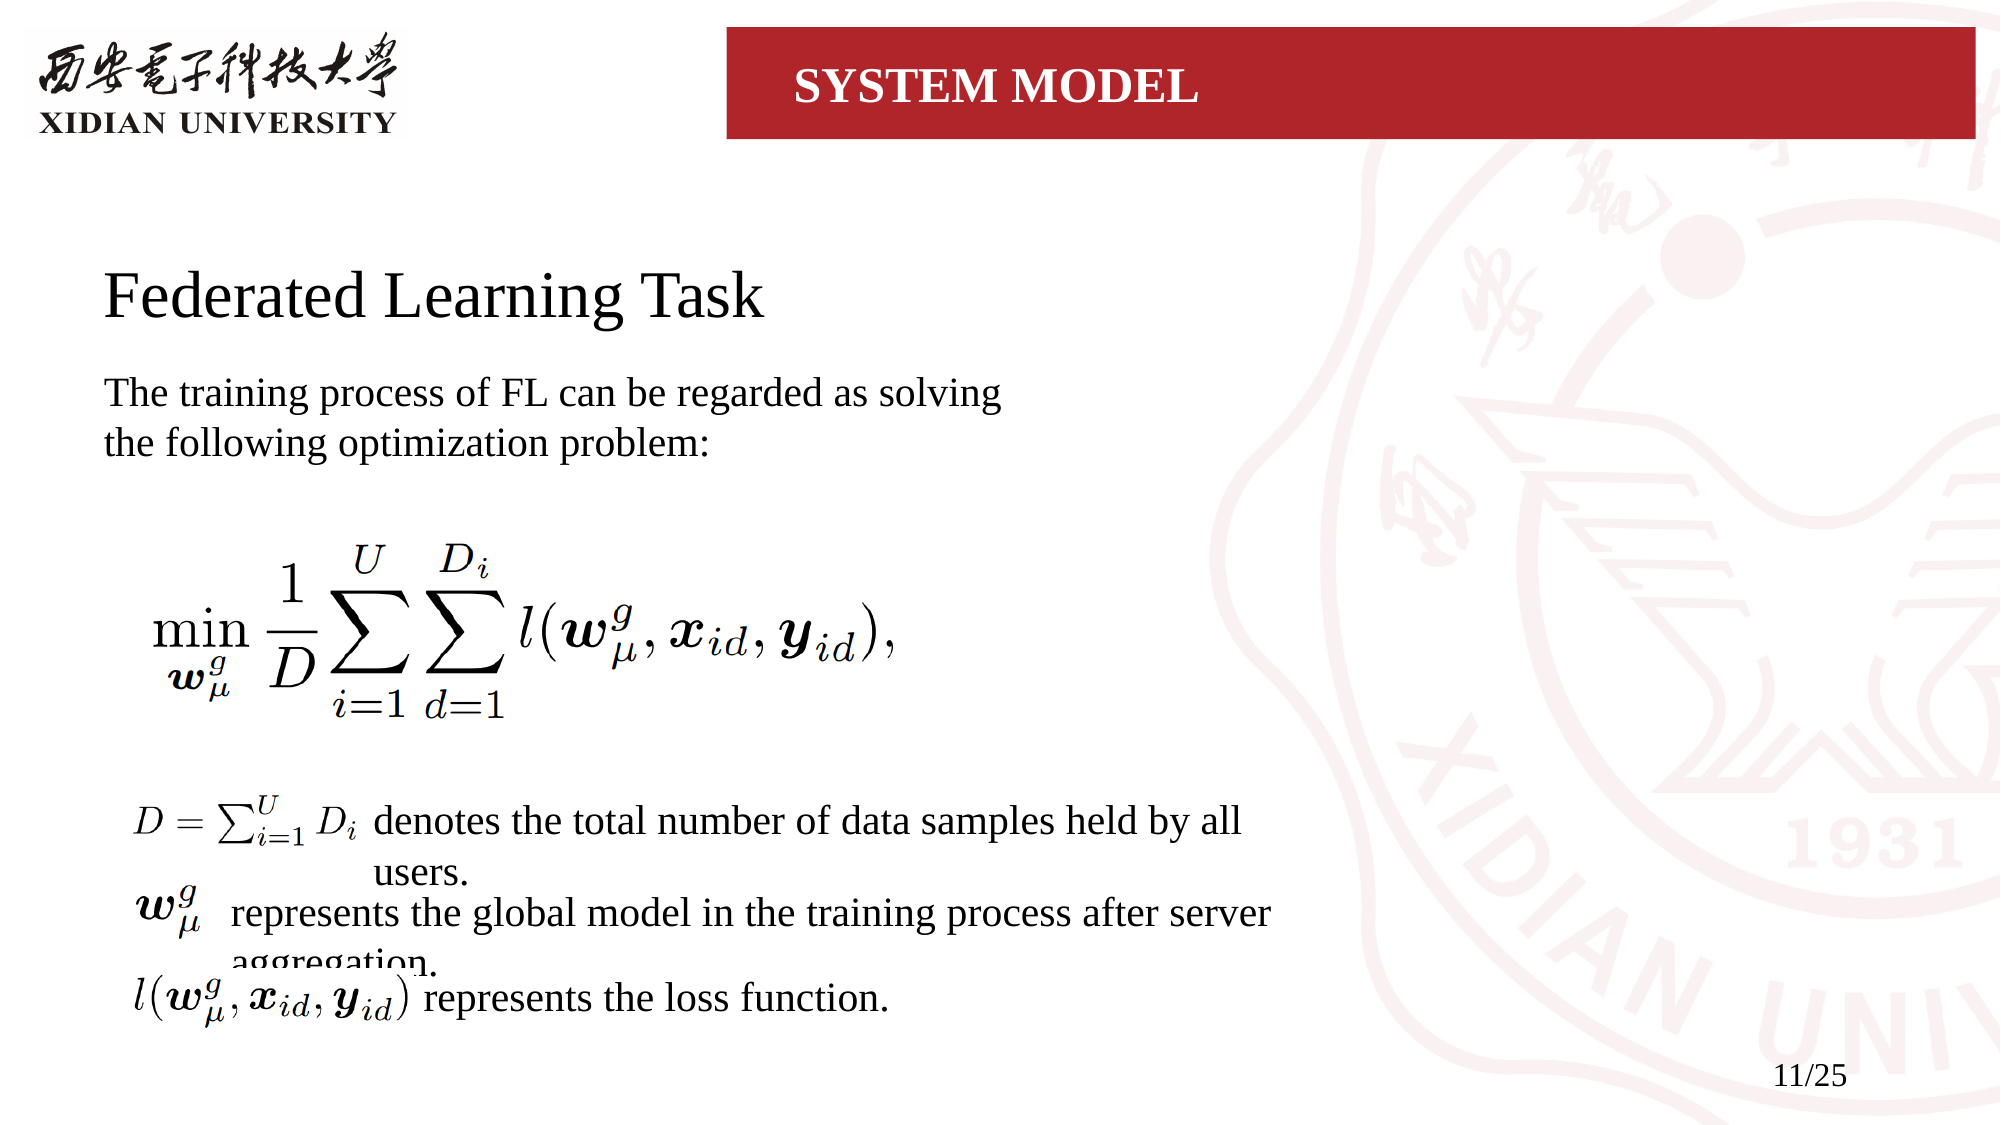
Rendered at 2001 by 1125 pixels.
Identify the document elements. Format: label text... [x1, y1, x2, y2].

picture [130, 789, 364, 851]
text_box The training process of FL can be regarded as solving the following optimization problem: [88, 357, 1063, 472]
text_box denotes the total number of data samples held by all users. [358, 785, 1192, 877]
text_box Federated Learning Task [88, 242, 855, 338]
text_box represents the global model in the training process after server aggregation. [216, 877, 1192, 993]
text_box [1192, 0, 2000, 1125]
picture [130, 879, 217, 940]
text_box SYSTEM MODEL [778, 45, 1192, 121]
picture [24, 27, 409, 140]
picture [130, 968, 414, 1029]
text_box represents the loss function. [408, 962, 965, 1028]
picture [140, 535, 904, 728]
text_box [726, 26, 1192, 140]
